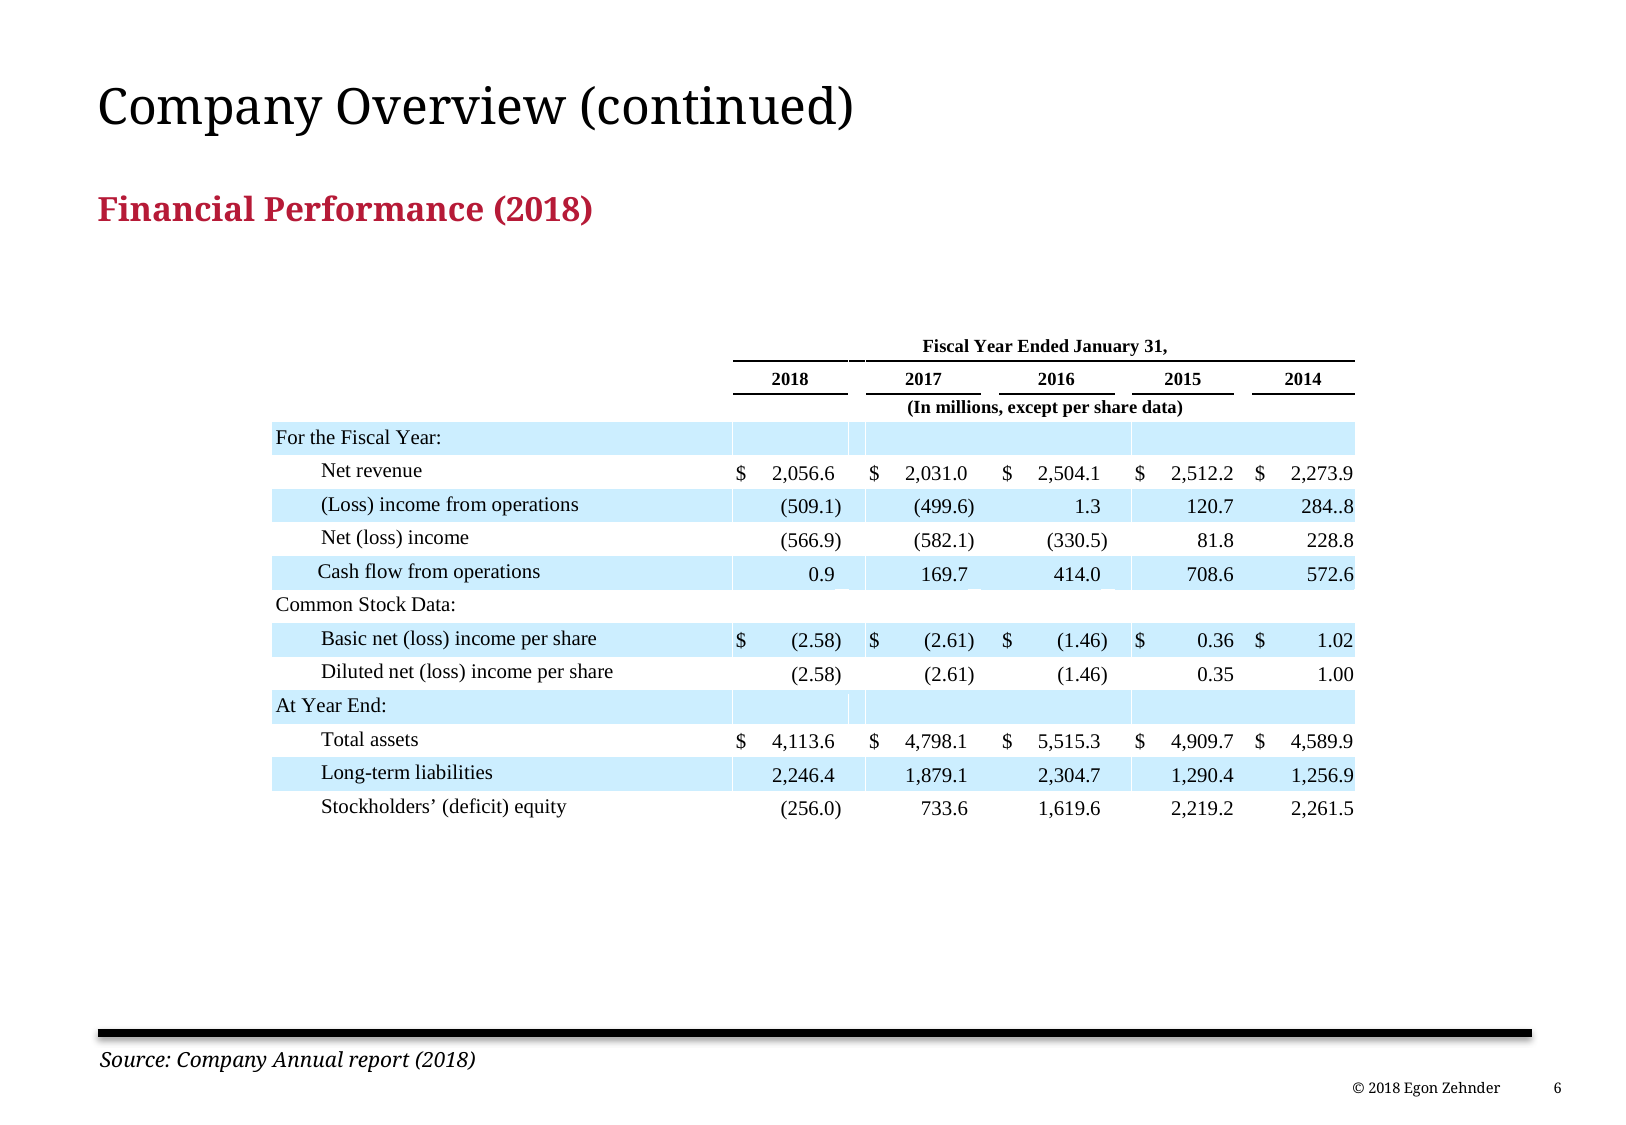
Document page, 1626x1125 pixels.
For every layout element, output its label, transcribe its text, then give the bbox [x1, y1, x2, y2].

list Financial Performance (2018) [97, 188, 1529, 996]
picture [270, 331, 1356, 854]
text_box Source: Company Annual report (2018) [99, 1039, 1370, 1080]
title Company Overview (continued) [97, 74, 1532, 142]
